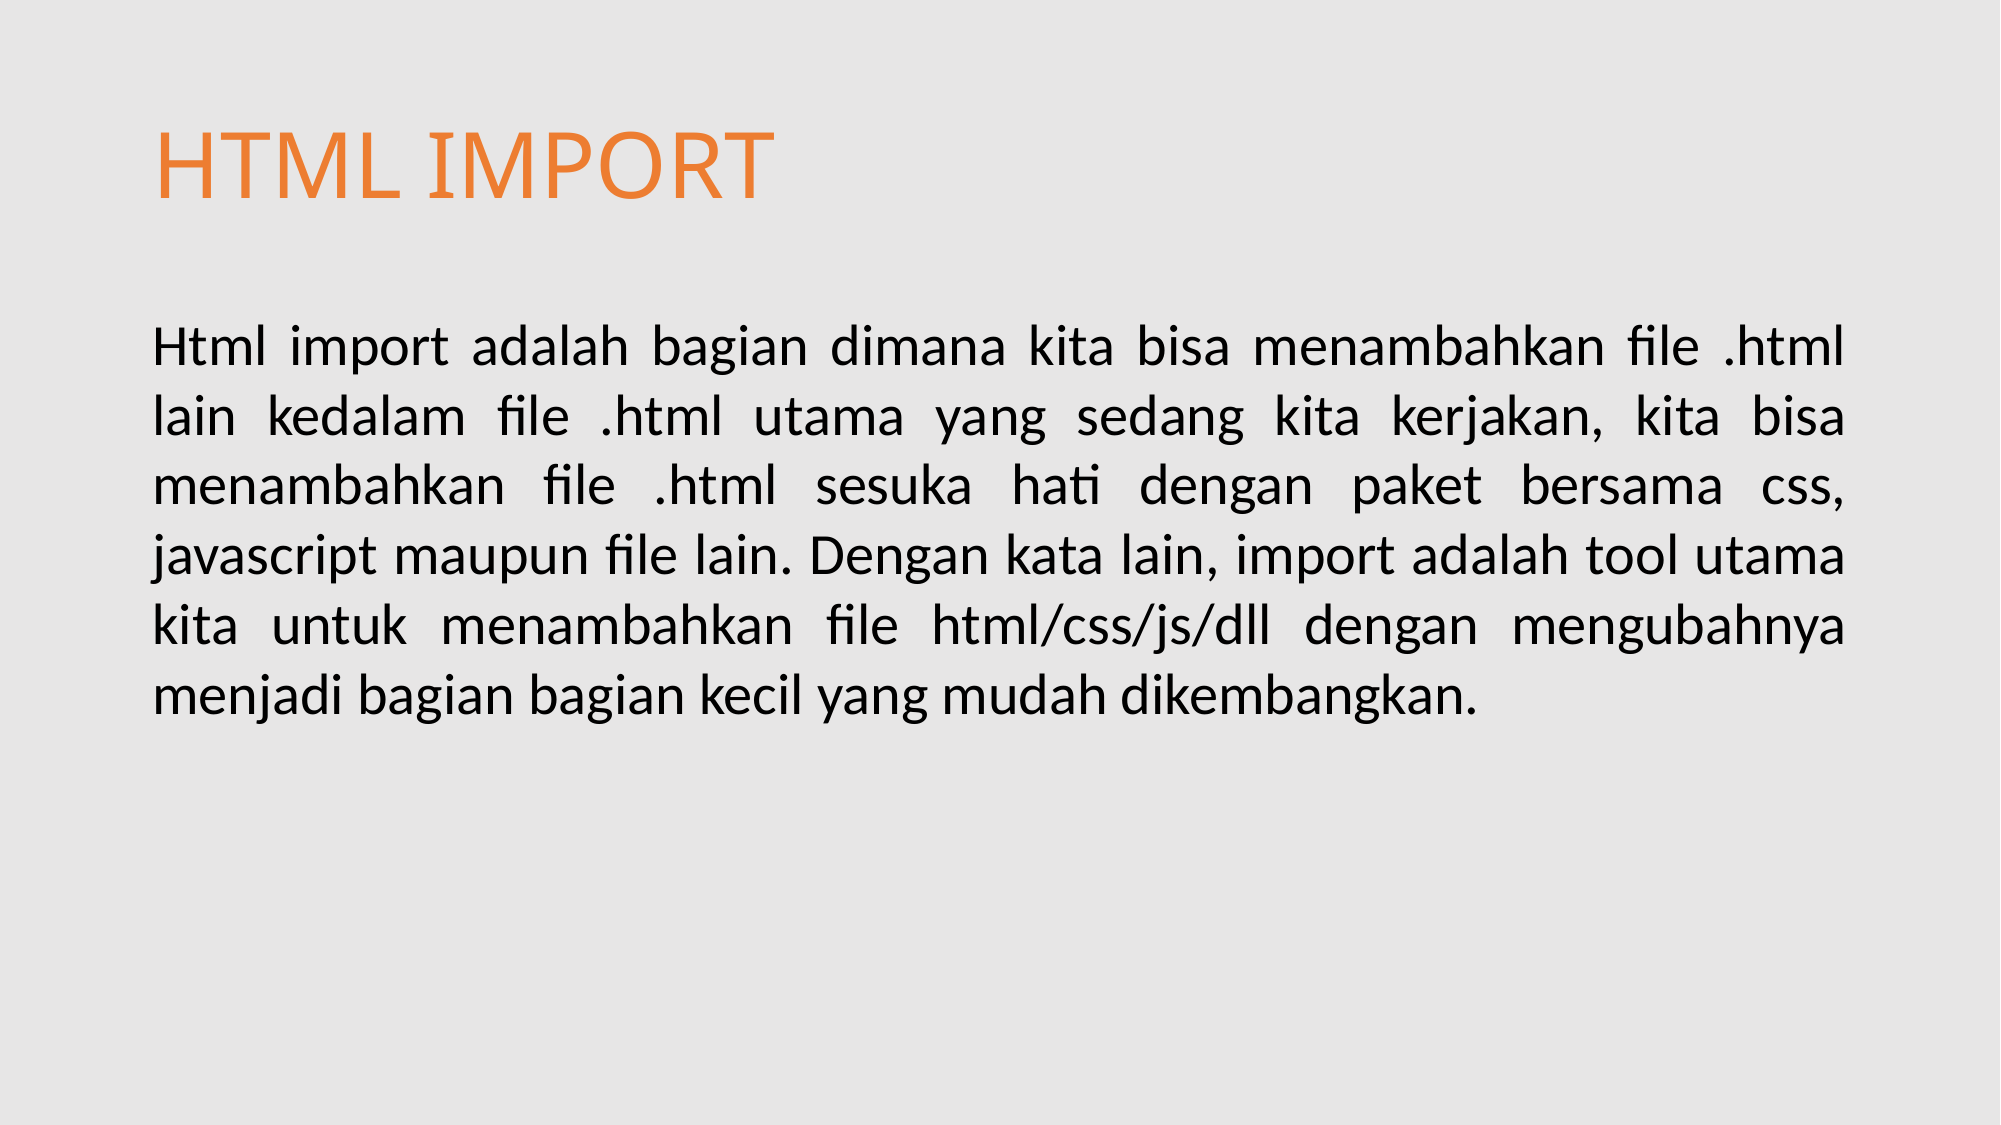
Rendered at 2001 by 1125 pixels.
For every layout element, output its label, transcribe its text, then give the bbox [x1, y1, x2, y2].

list Html import adalah bagian dimana kita bisa menambahkan file .html lain kedalam file .html utama yang sedang kita kerjakan, kita bisa menambahkan file .html sesuka hati dengan paket bersama css, javascript maupun file lain. Dengan kata lain, import adalah tool utama kita untuk menambahkan file html/css/js/dll dengan mengubahnya menjadi bagian bagian kecil yang mudah dikembangkan. [137, 299, 1863, 1014]
title HTML IMPORT [137, 59, 1863, 278]
